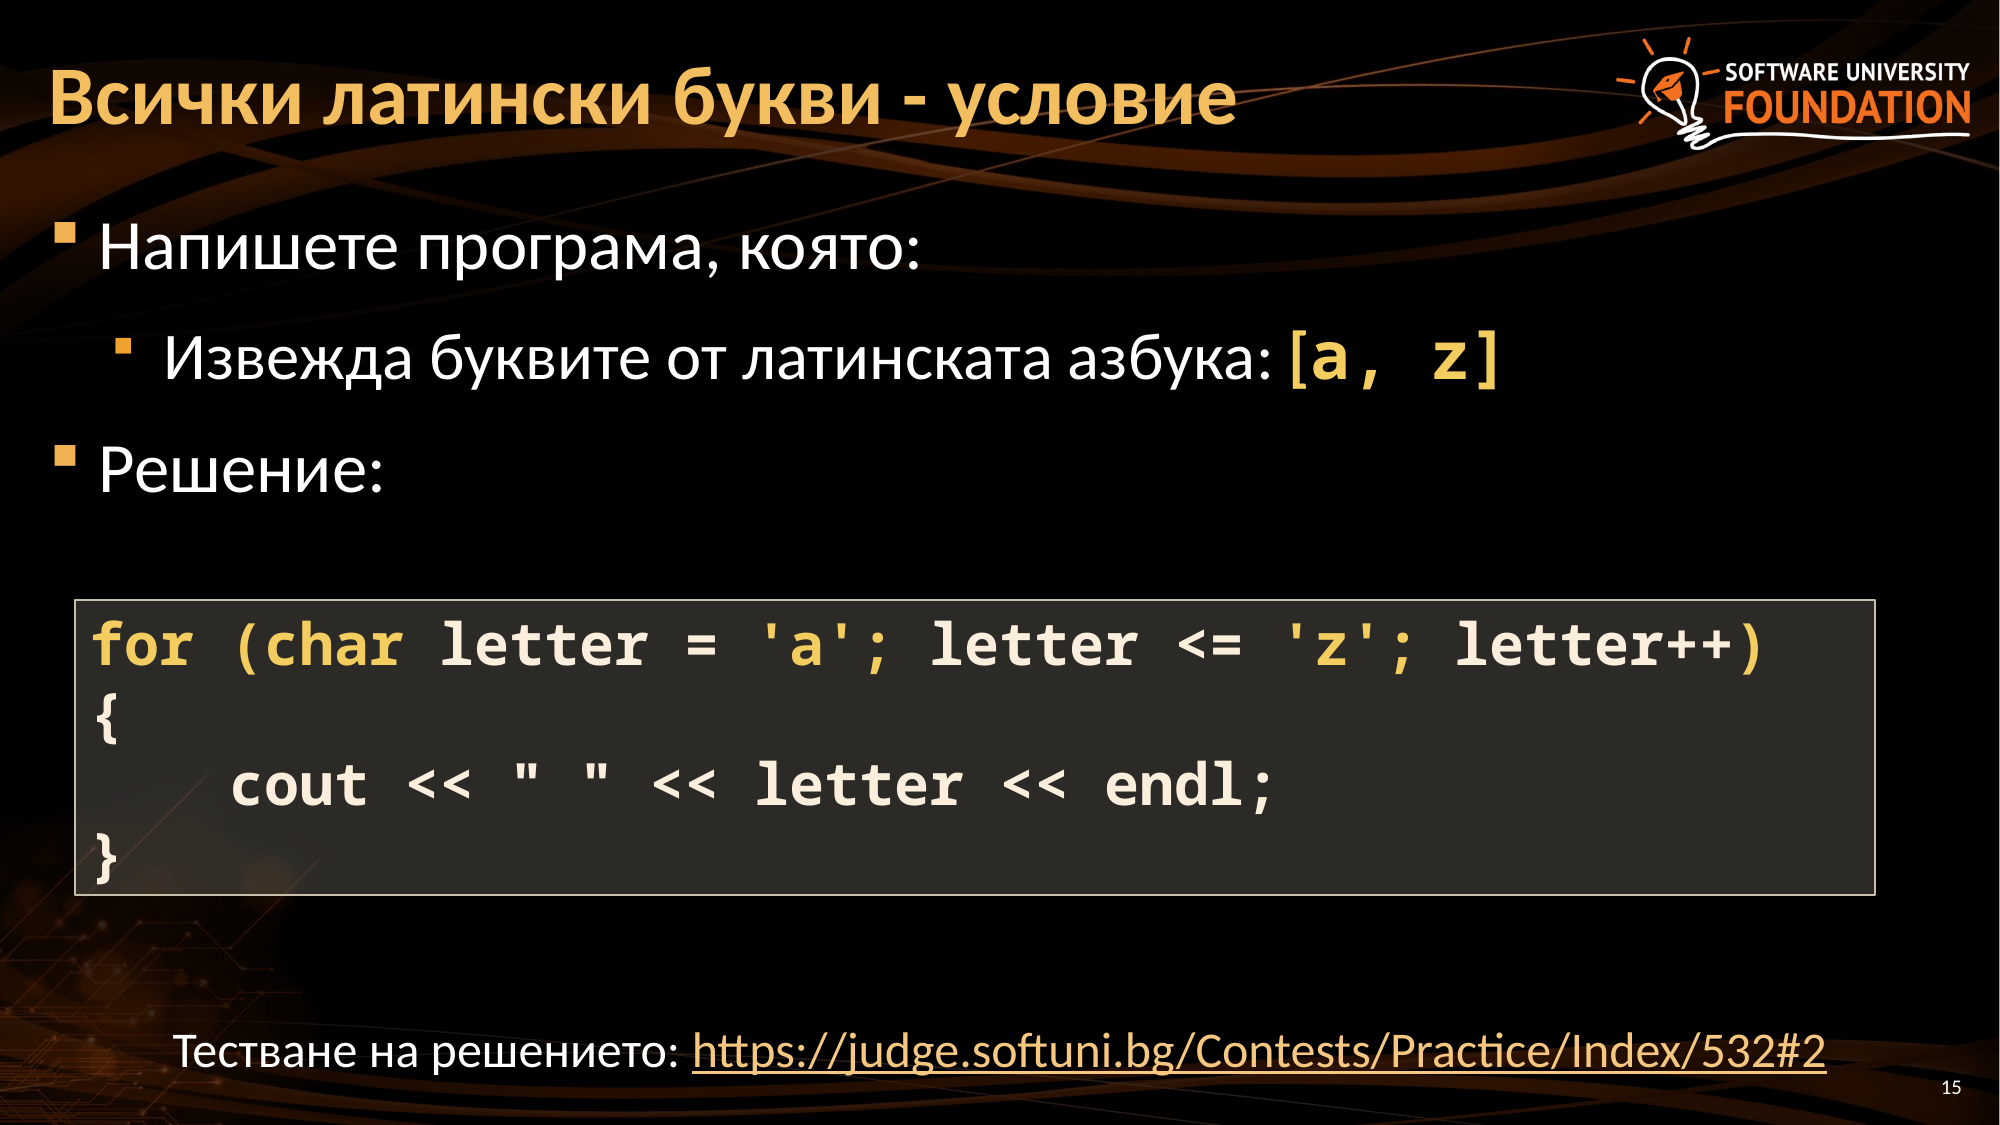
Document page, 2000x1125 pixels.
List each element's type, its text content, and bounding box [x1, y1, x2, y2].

list Напишете програма, която: Извежда буквите от латинската азбука: [a, z] Решение: [31, 188, 1968, 1103]
text_box for (char letter = 'a'; letter <= 'z'; letter++) { cout << " " << letter << endl; } [74, 599, 1875, 895]
text_box Тестване на решението: https://judge.softuni.bg/Contests/Practice/Index/532#2 [124, 1010, 1875, 1085]
title Всички латински букви - условие [30, 6, 1602, 189]
picture [0, 0, 2000, 1125]
